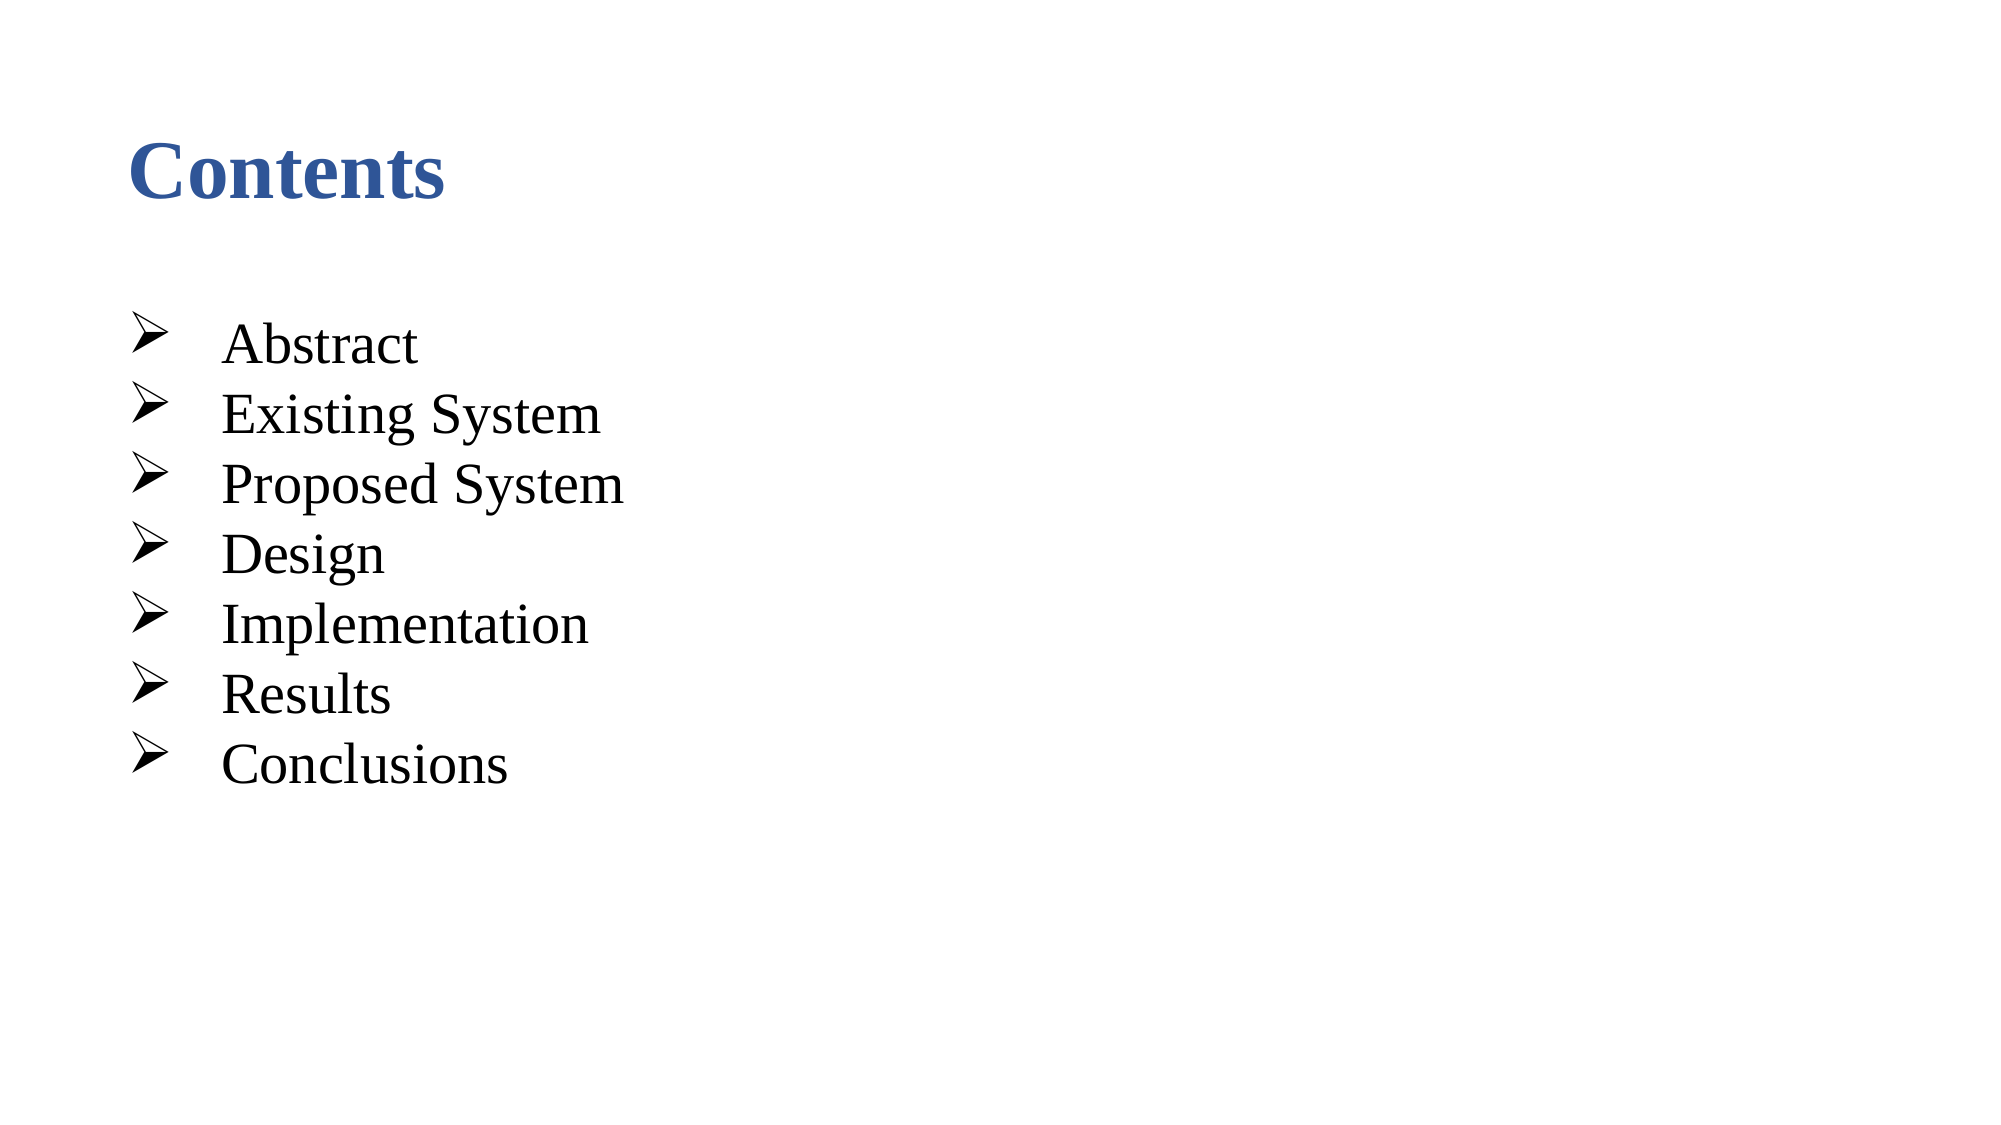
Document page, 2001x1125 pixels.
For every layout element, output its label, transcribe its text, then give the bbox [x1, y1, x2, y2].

text_box Contents Abstract Existing System Proposed System Design Implementation Results Conclusions [112, 107, 1120, 803]
